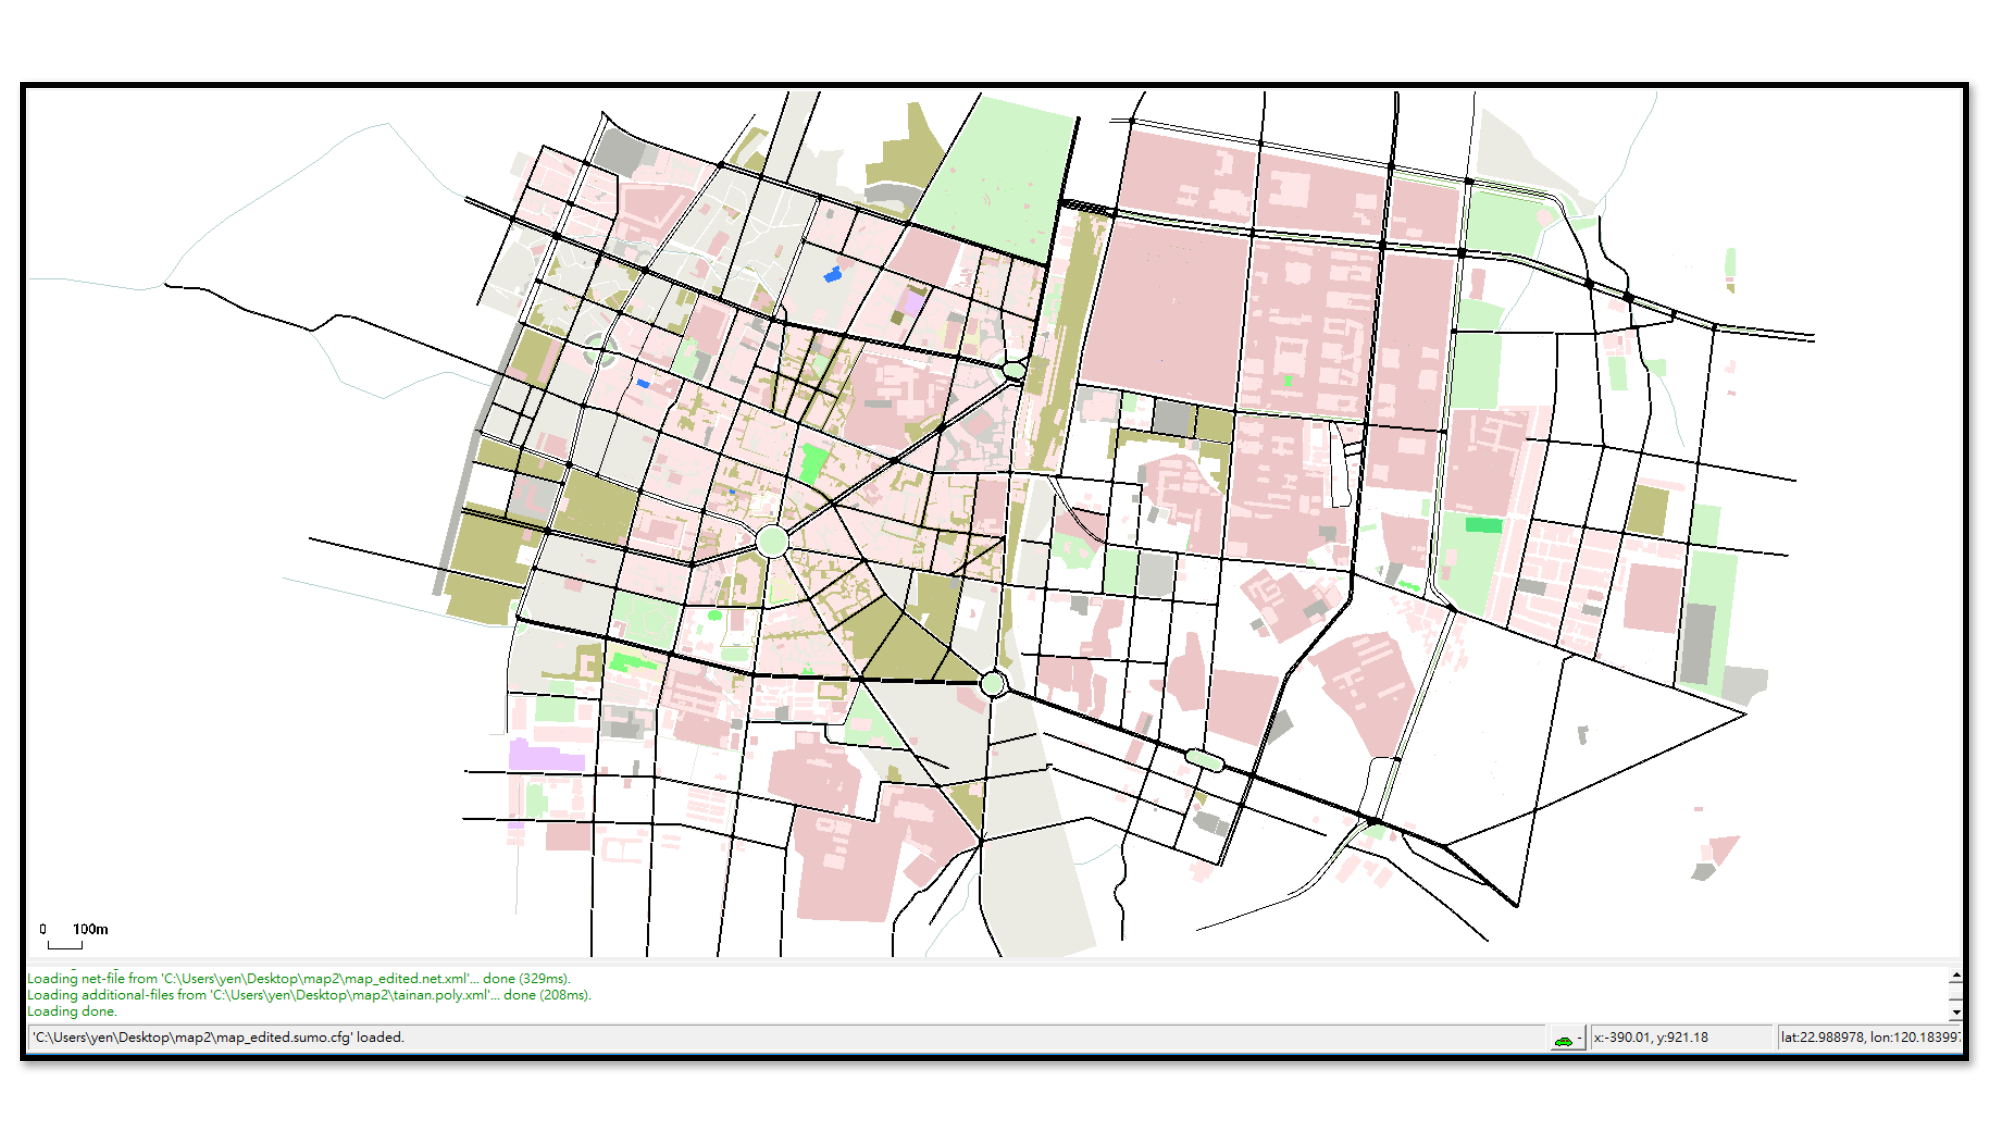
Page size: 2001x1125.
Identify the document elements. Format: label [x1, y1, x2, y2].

picture [25, 87, 1964, 1055]
